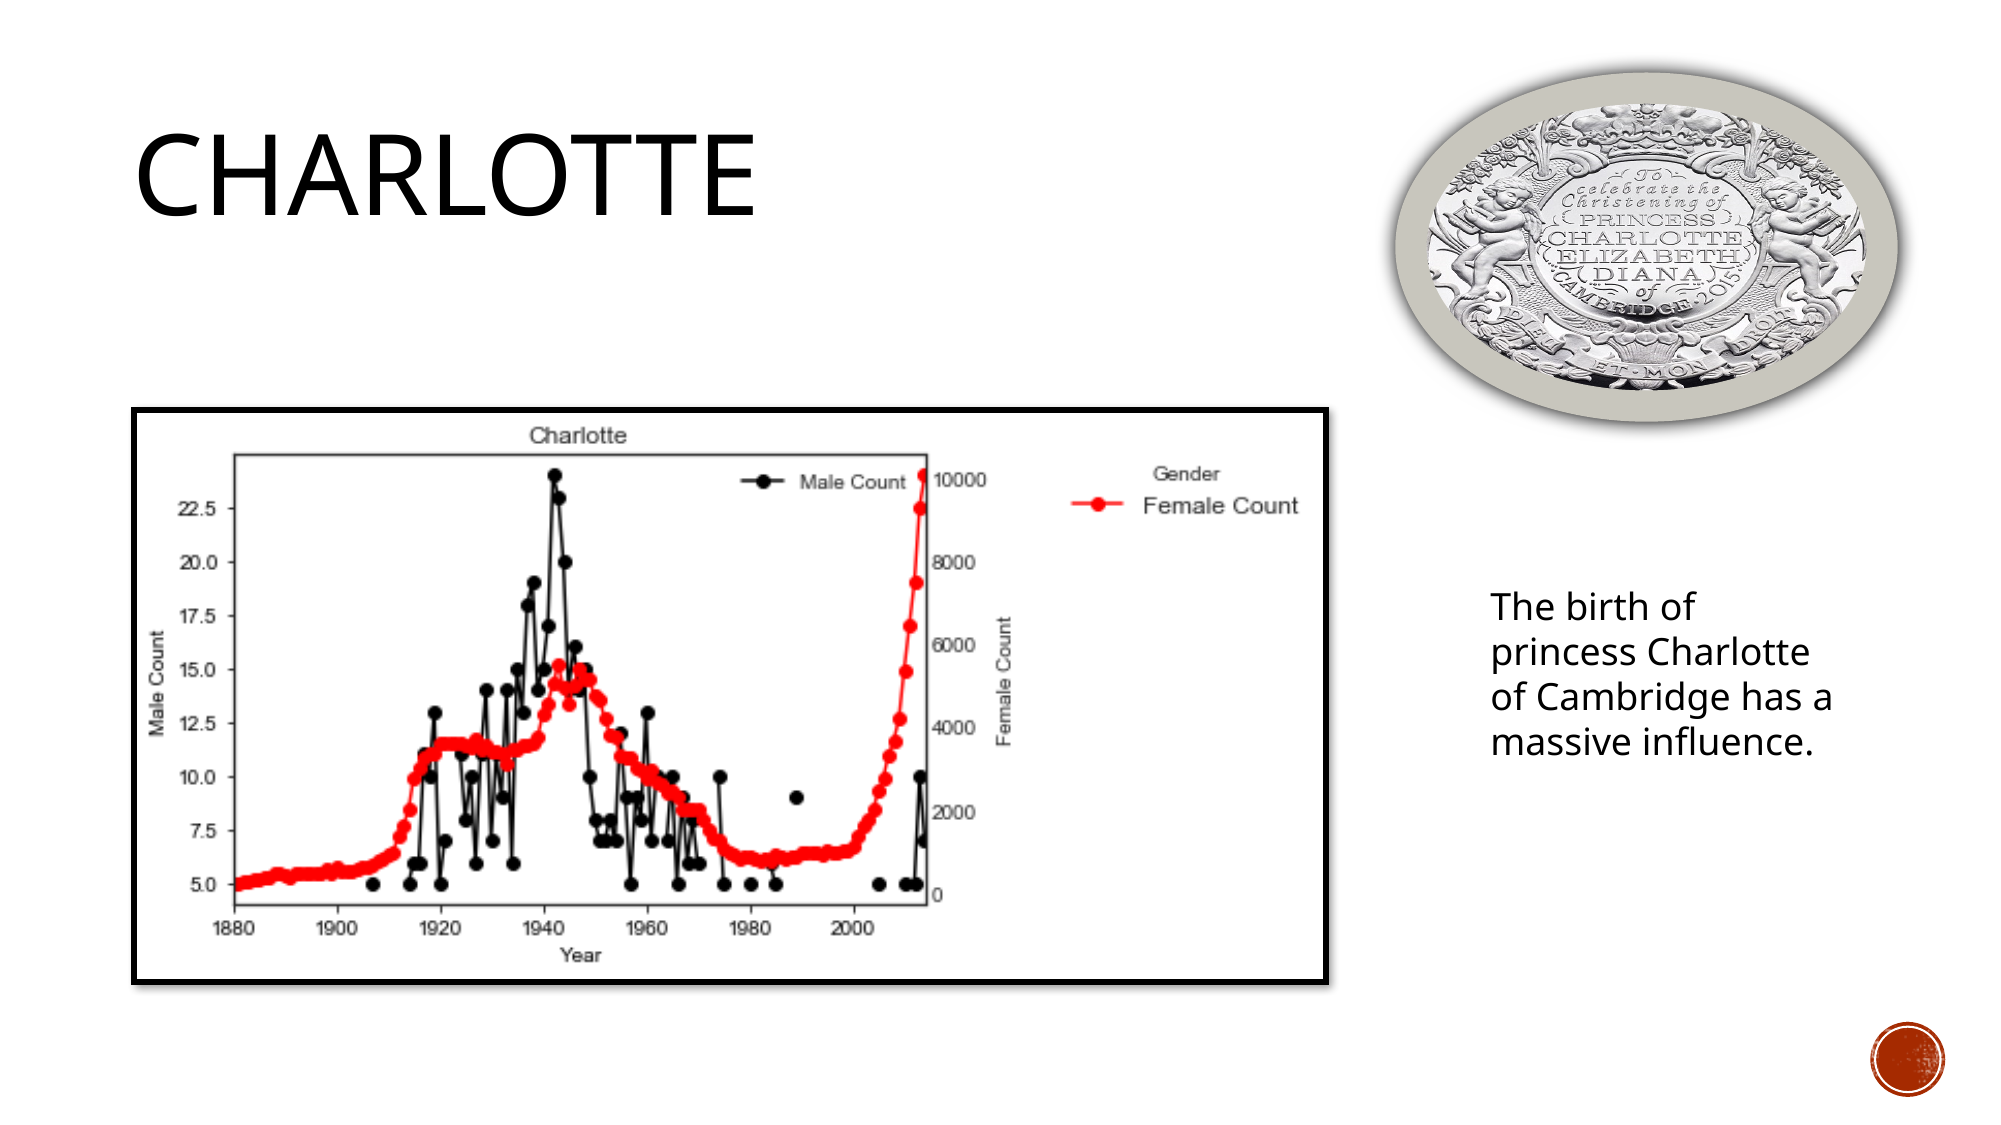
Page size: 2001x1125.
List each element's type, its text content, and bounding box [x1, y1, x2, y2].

picture [1413, 90, 1881, 405]
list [137, 413, 1322, 979]
title Charlotte [117, 88, 1105, 270]
text_box The birth of princess Charlotte of Cambridge has a massive influence. [1475, 575, 1863, 770]
